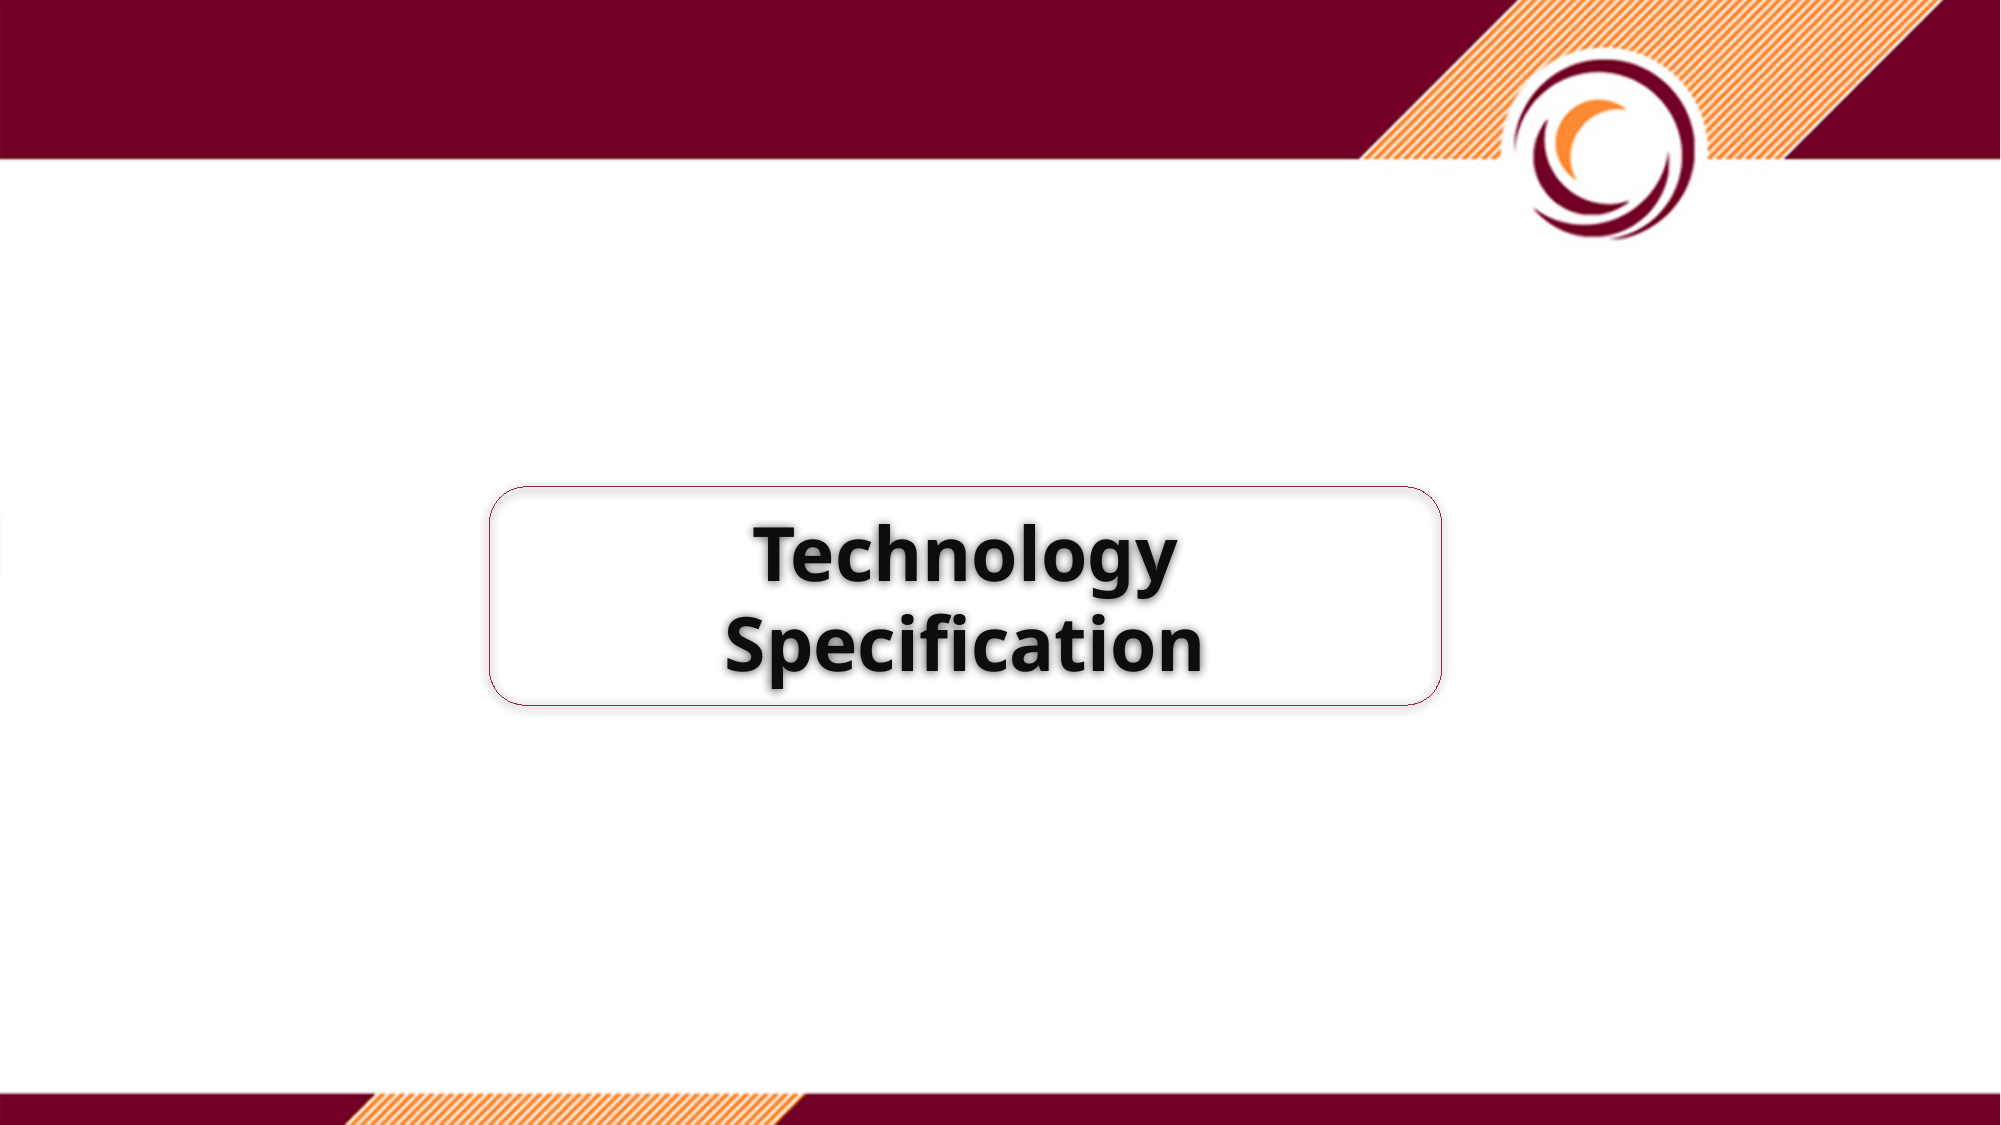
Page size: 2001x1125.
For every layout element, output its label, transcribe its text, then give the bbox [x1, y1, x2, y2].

picture [0, 0, 2001, 1125]
text_box Technology Specification [489, 486, 1442, 706]
